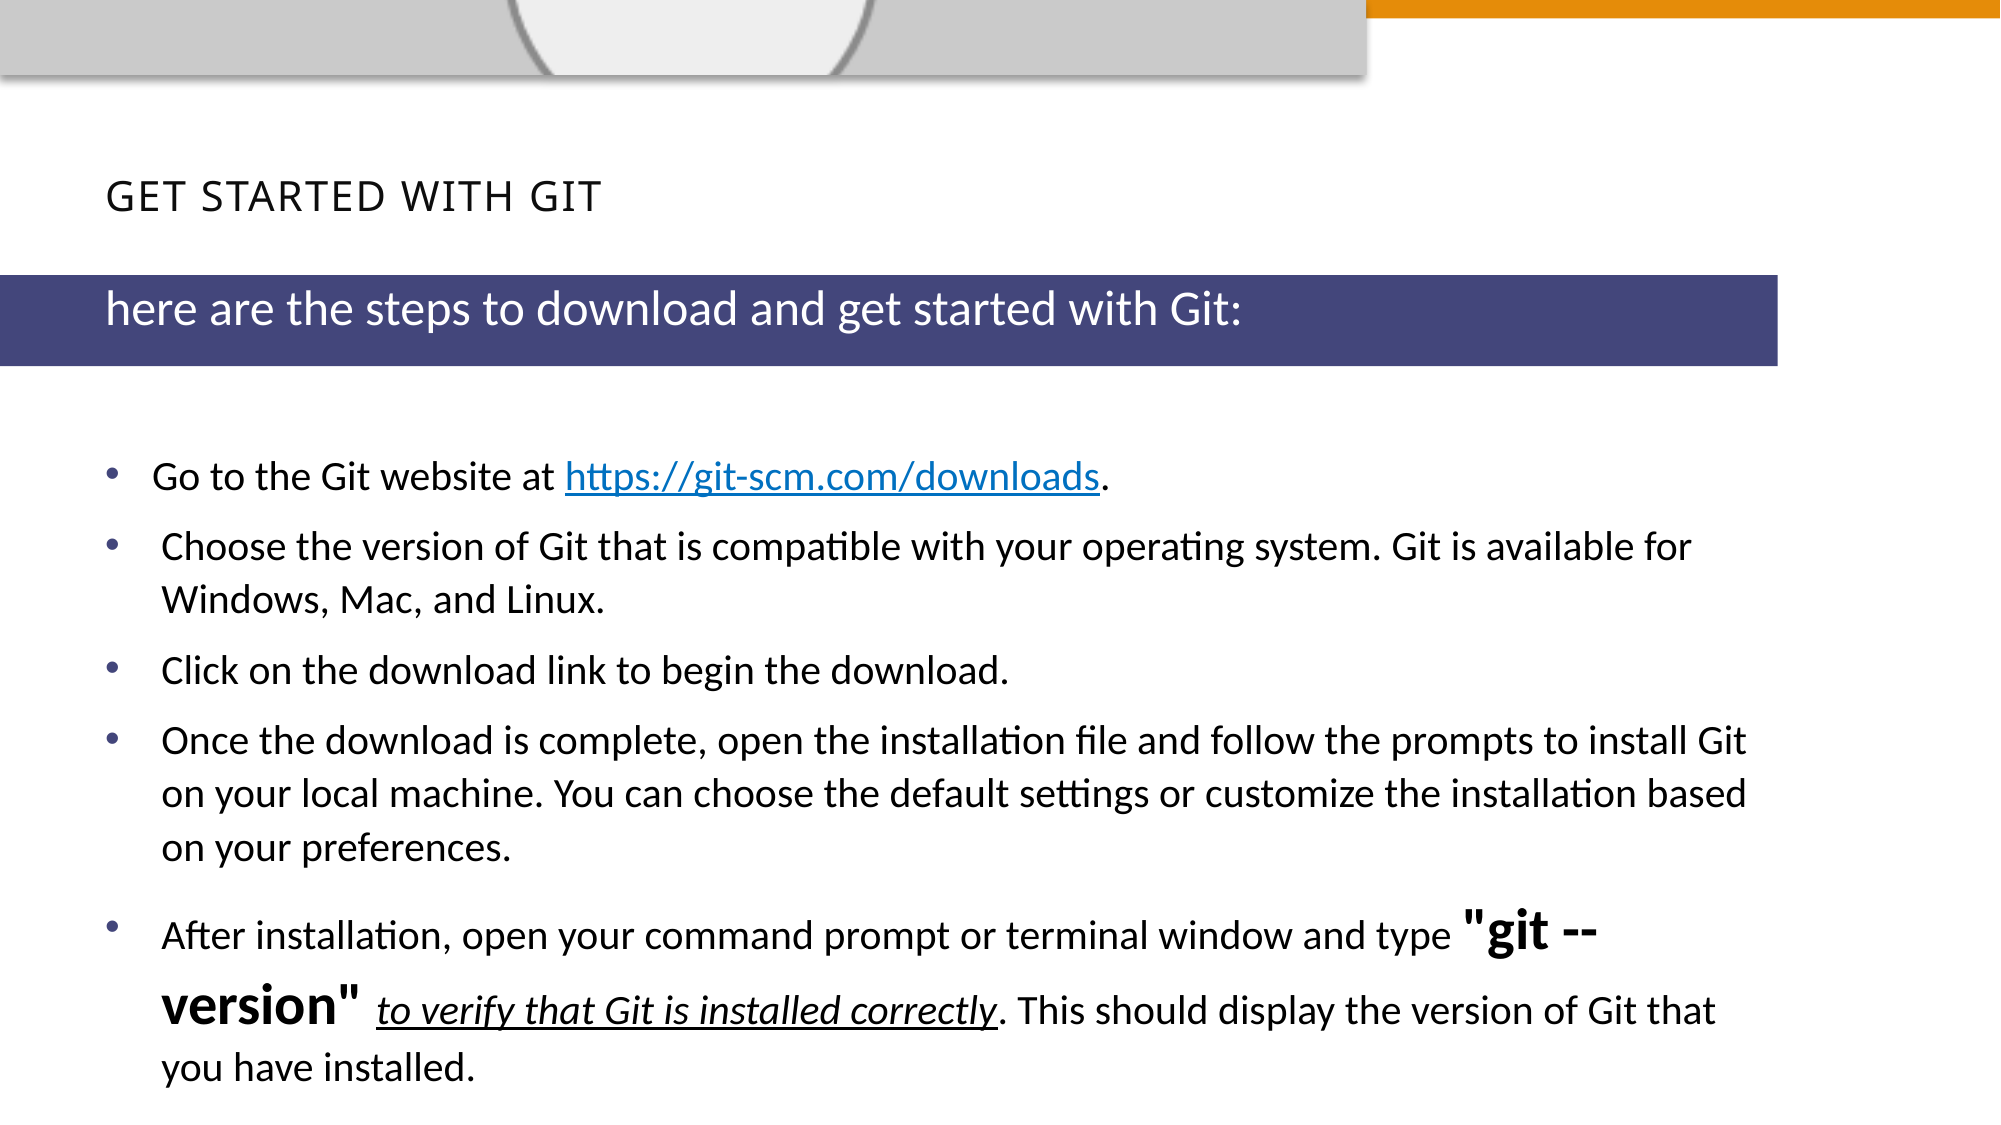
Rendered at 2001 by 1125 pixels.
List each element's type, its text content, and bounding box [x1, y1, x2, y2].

list Go to the Git website at https://git-scm.com/downloads. Choose the version of Git that is compatible with your operating system. Git is available for Windows, Mac, and Linux. Click on the download link to begin the download. Once the download is complete, open the installation file and follow the prompts to install Git on your local machine. You can choose the default settings or customize the installation based on your preferences. After installation, open your command prompt or terminal window and type "git --version" to verify that Git is installed correctly. This should display the version of Git that you have installed. [90, 437, 1778, 1100]
list here are the steps to download and get started with Git: [0, 275, 1778, 367]
picture [0, 0, 1367, 76]
title GET STARTED WITH GIT [90, 162, 1863, 279]
